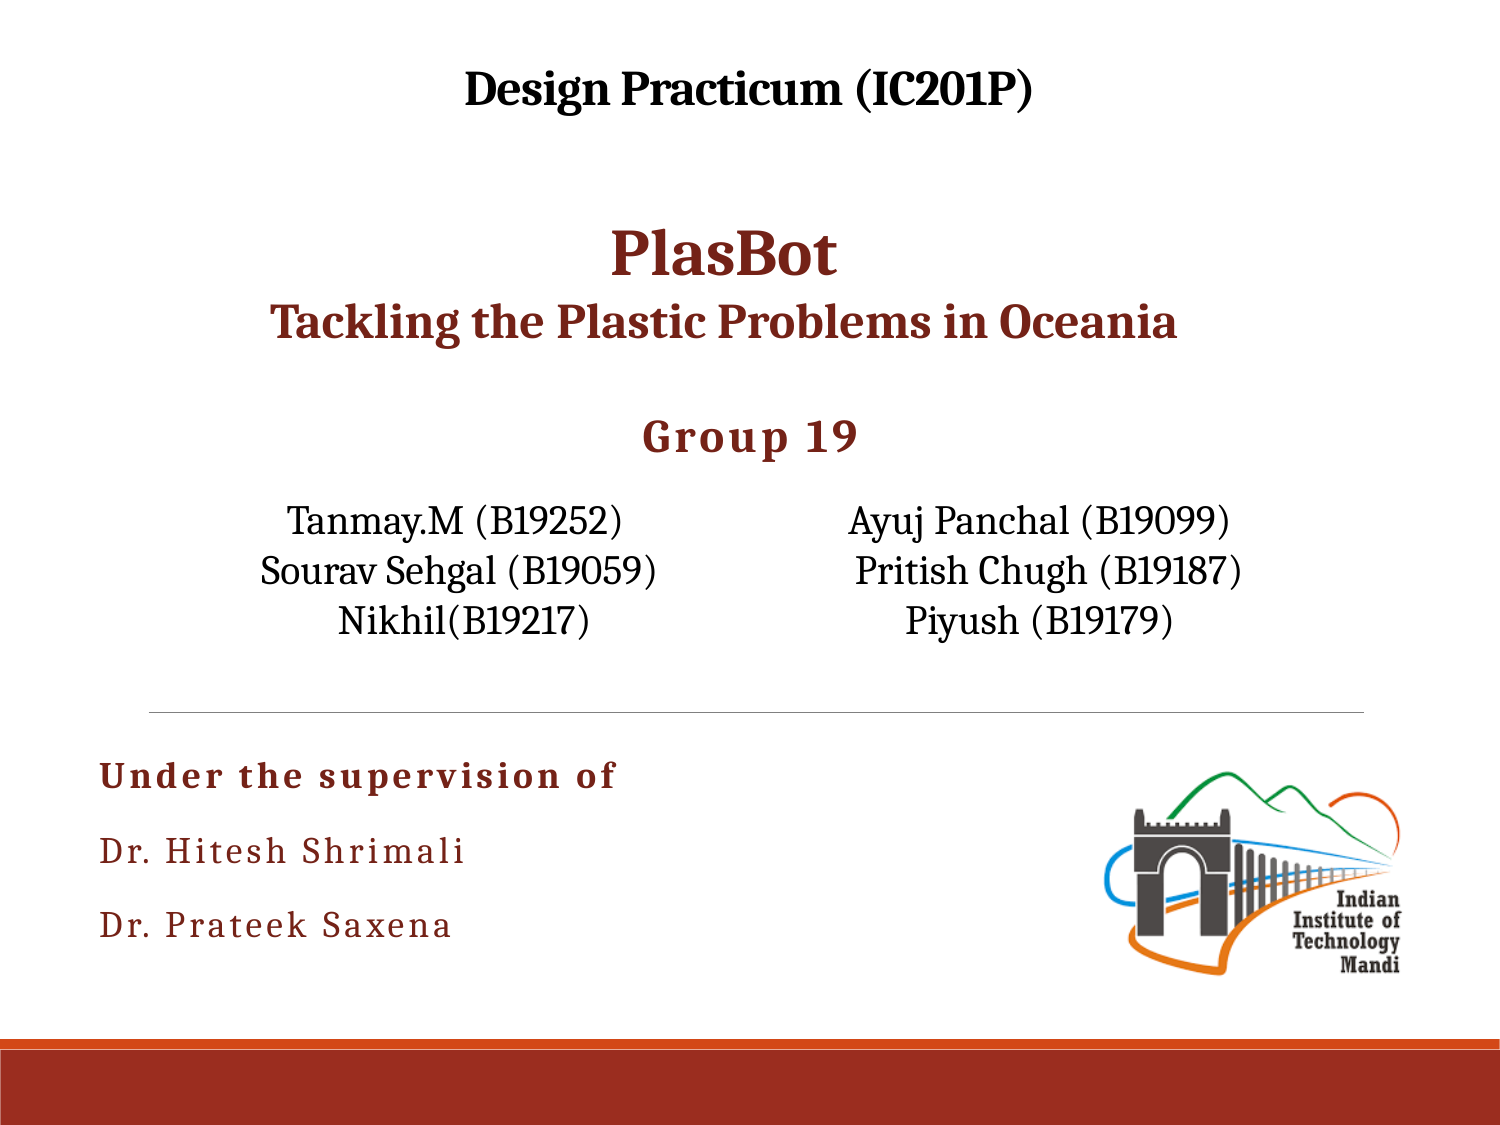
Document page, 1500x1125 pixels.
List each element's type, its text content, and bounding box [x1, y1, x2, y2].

text_box Tanmay.M (B19252) Sourav Sehgal (B19059) Nikhil(B19217) Ayuj Panchal (B19099) Pritish Chugh (B19187) Piyush (B19179) [155, 485, 1345, 696]
subtitle Under the supervision of Dr. Hitesh Shrimali Dr. Prateek Saxena [84, 743, 1235, 1016]
text_box Group 19 [600, 398, 900, 470]
text_box PlasBot Tackling the Plastic Problems in Oceania [240, 201, 1209, 357]
picture [1093, 743, 1417, 1003]
title Design Practicum (IC201P) [112, 0, 1388, 124]
